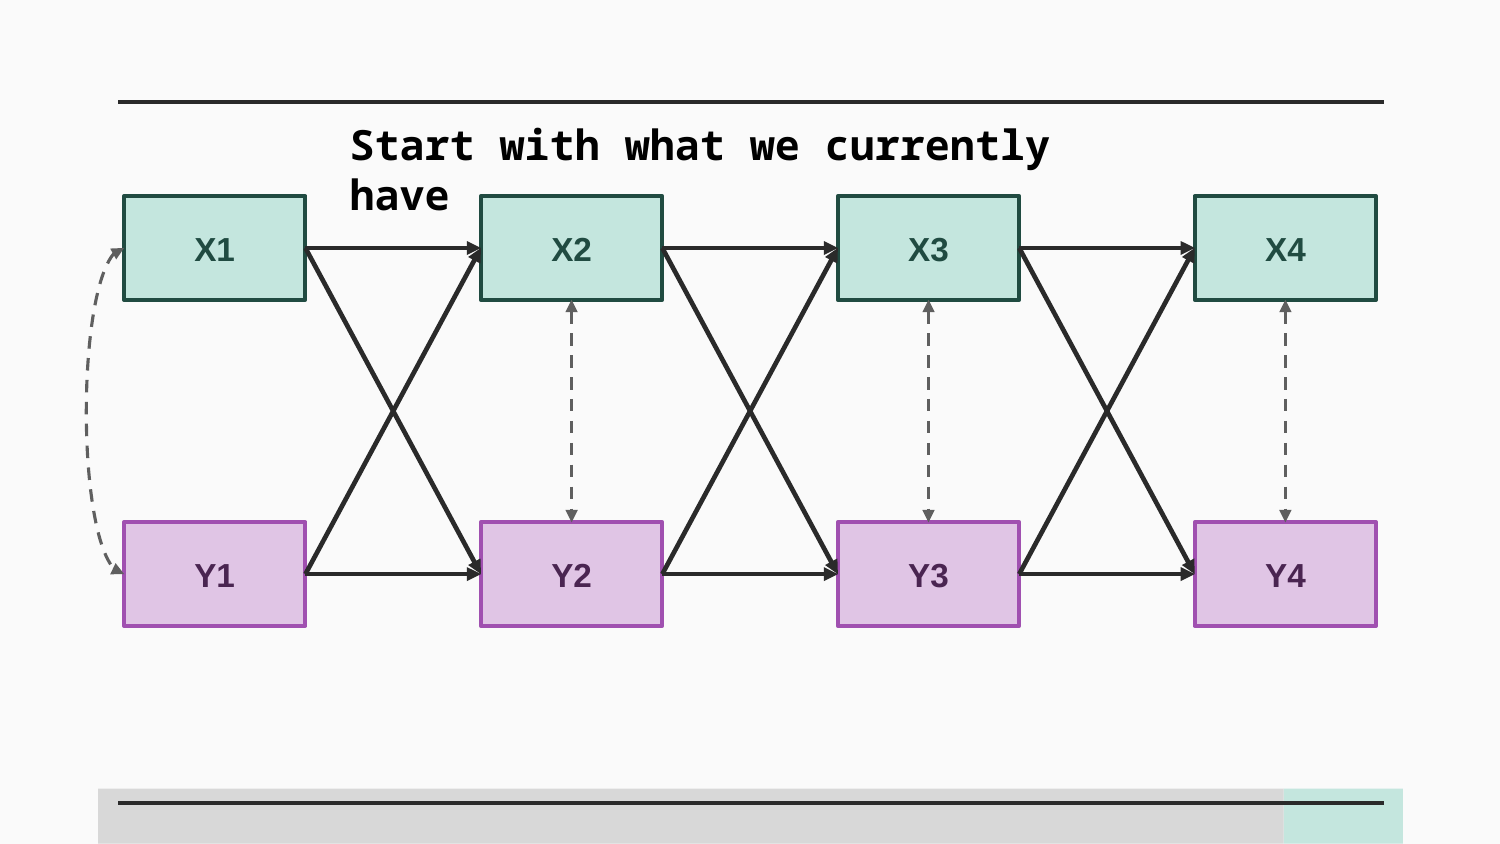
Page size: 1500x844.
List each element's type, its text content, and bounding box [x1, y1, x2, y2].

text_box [816, 410, 1041, 414]
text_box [123, 247, 127, 575]
text_box Y1 [122, 520, 307, 628]
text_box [1173, 410, 1397, 414]
text_box Y2 [479, 520, 664, 628]
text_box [305, 247, 482, 575]
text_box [662, 247, 839, 575]
text_box X4 [1193, 194, 1378, 302]
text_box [460, 410, 684, 414]
text_box X3 [836, 227, 1021, 302]
text_box X2 [479, 227, 664, 302]
text_box Y4 [1193, 520, 1378, 628]
text_box Y3 [836, 520, 1021, 628]
text_box Start with what we currently have [334, 111, 1165, 227]
text_box X1 [122, 194, 307, 302]
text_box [1018, 247, 1195, 575]
